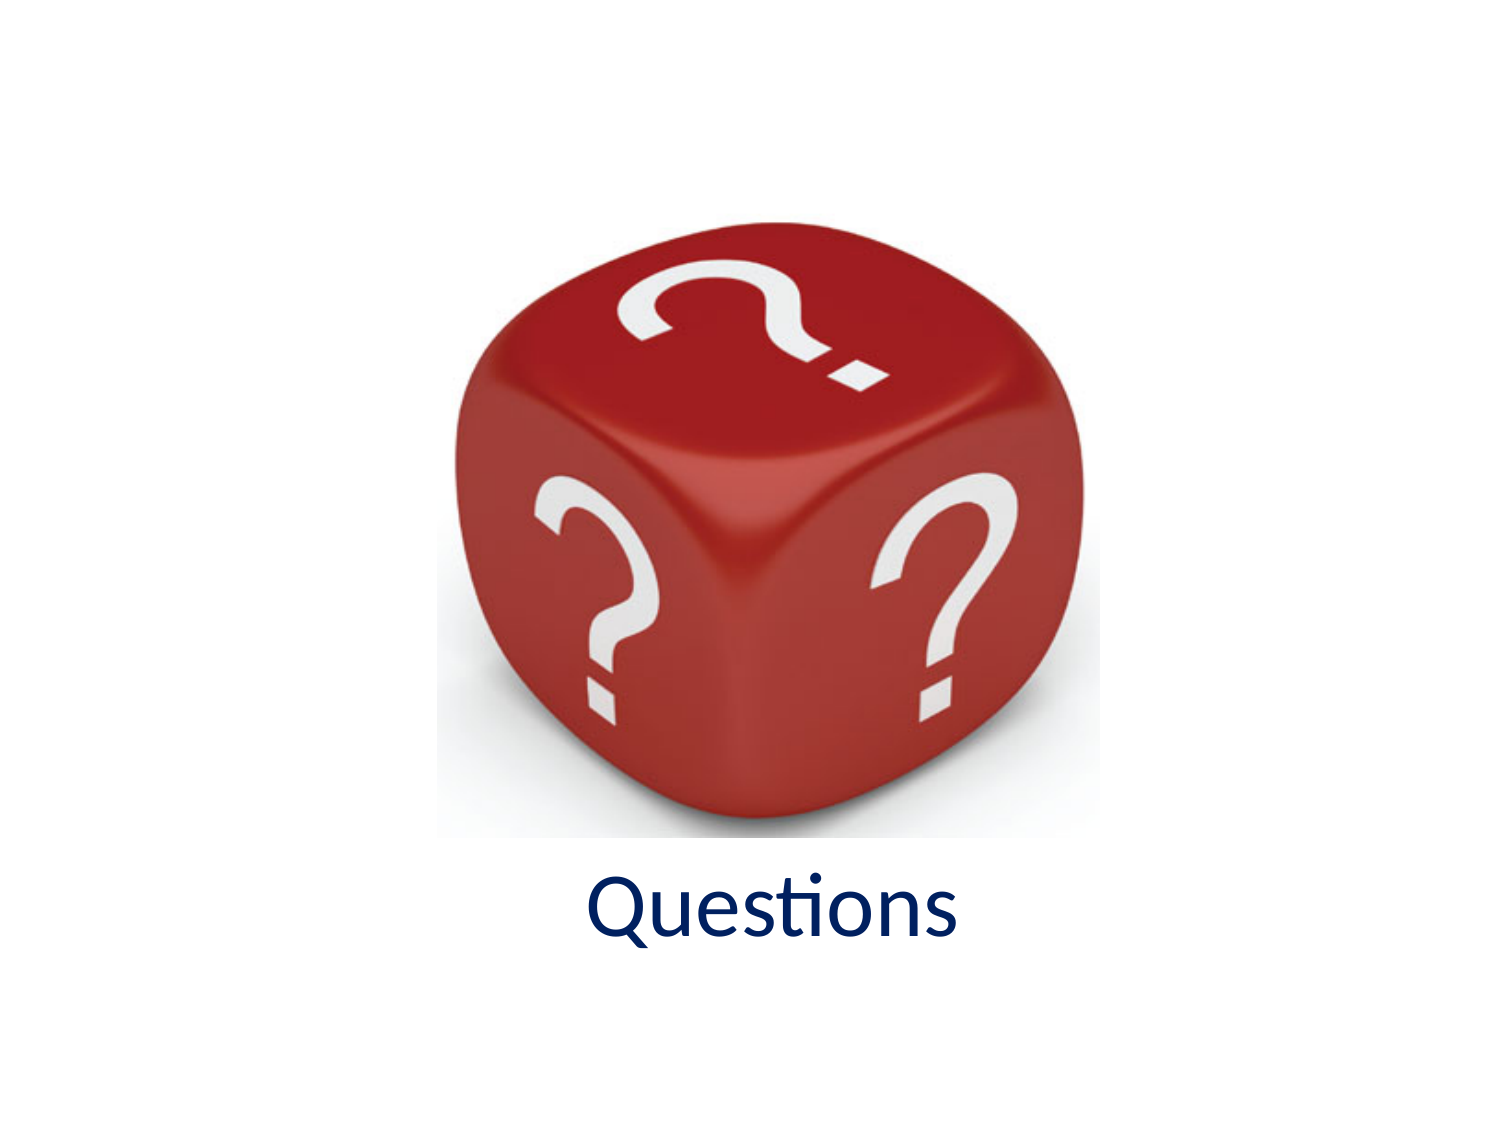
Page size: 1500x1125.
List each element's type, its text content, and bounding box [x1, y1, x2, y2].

picture [437, 187, 1100, 838]
title Questions [337, 825, 1188, 975]
